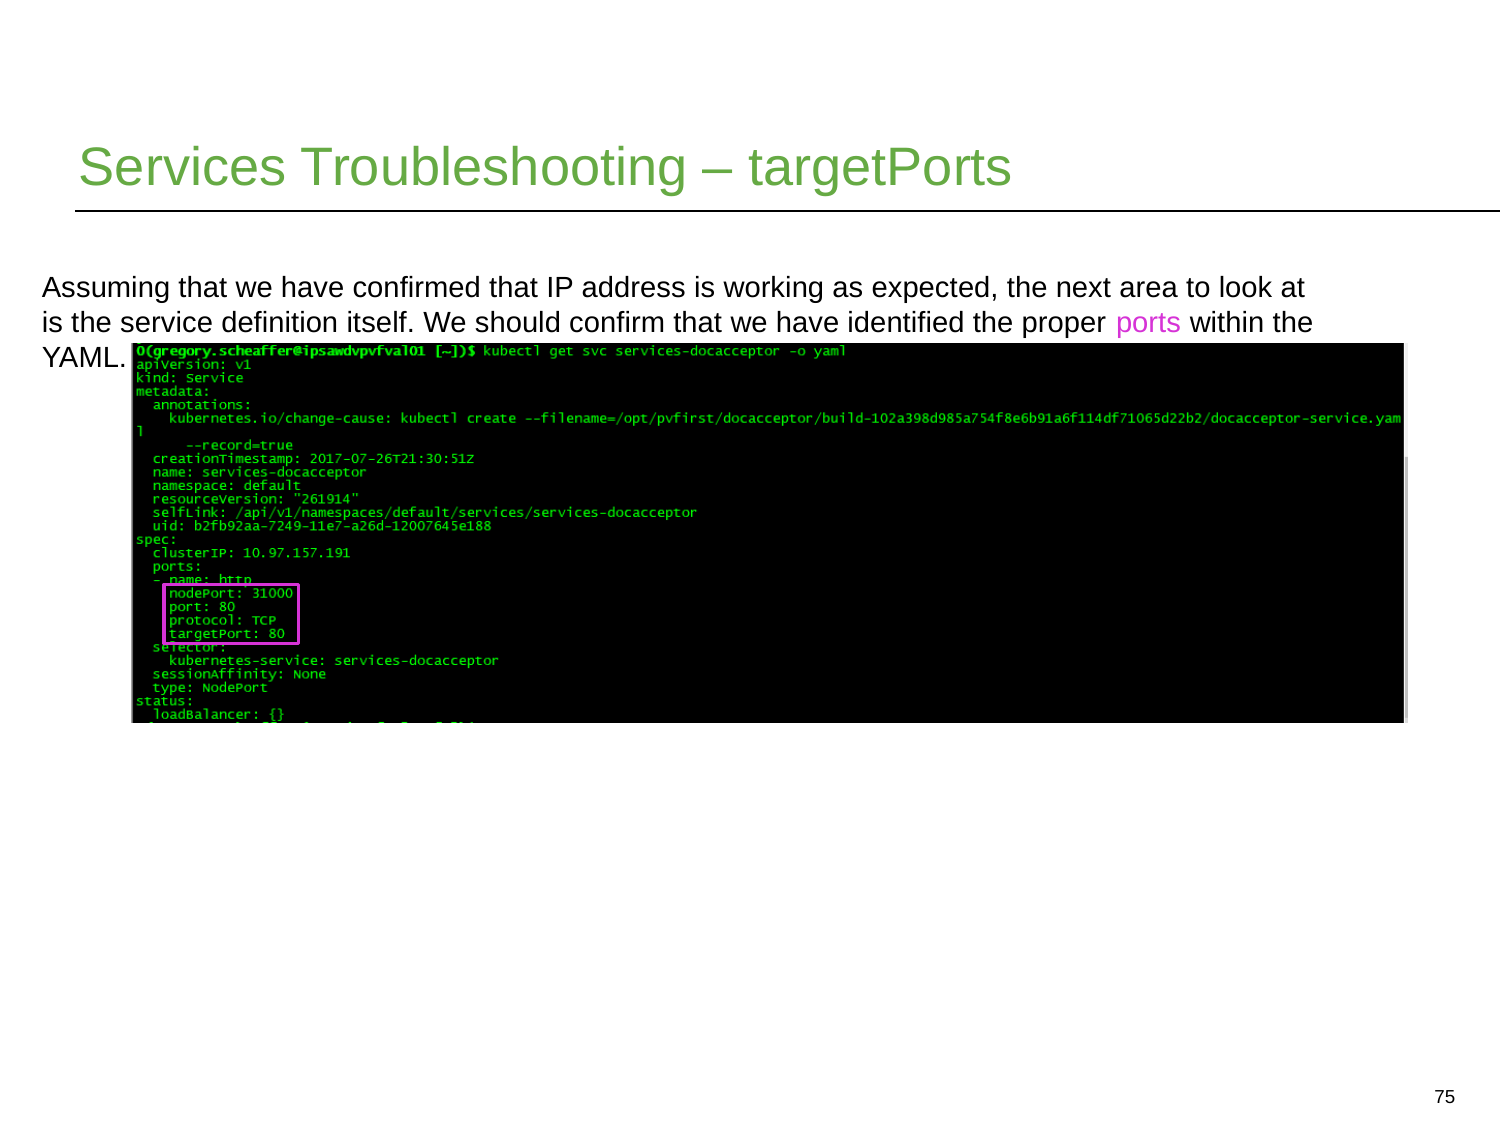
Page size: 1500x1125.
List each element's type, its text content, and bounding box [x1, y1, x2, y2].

picture [131, 342, 1409, 723]
slide_number 75 [1191, 1070, 1471, 1116]
title Services Troubleshooting – targetPorts [71, 52, 1430, 204]
list Assuming that we have confirmed that IP address is working as expected, the next area to look at is the service definition itself. We should confirm that we have identified the proper ports within the YAML. [34, 260, 1335, 563]
